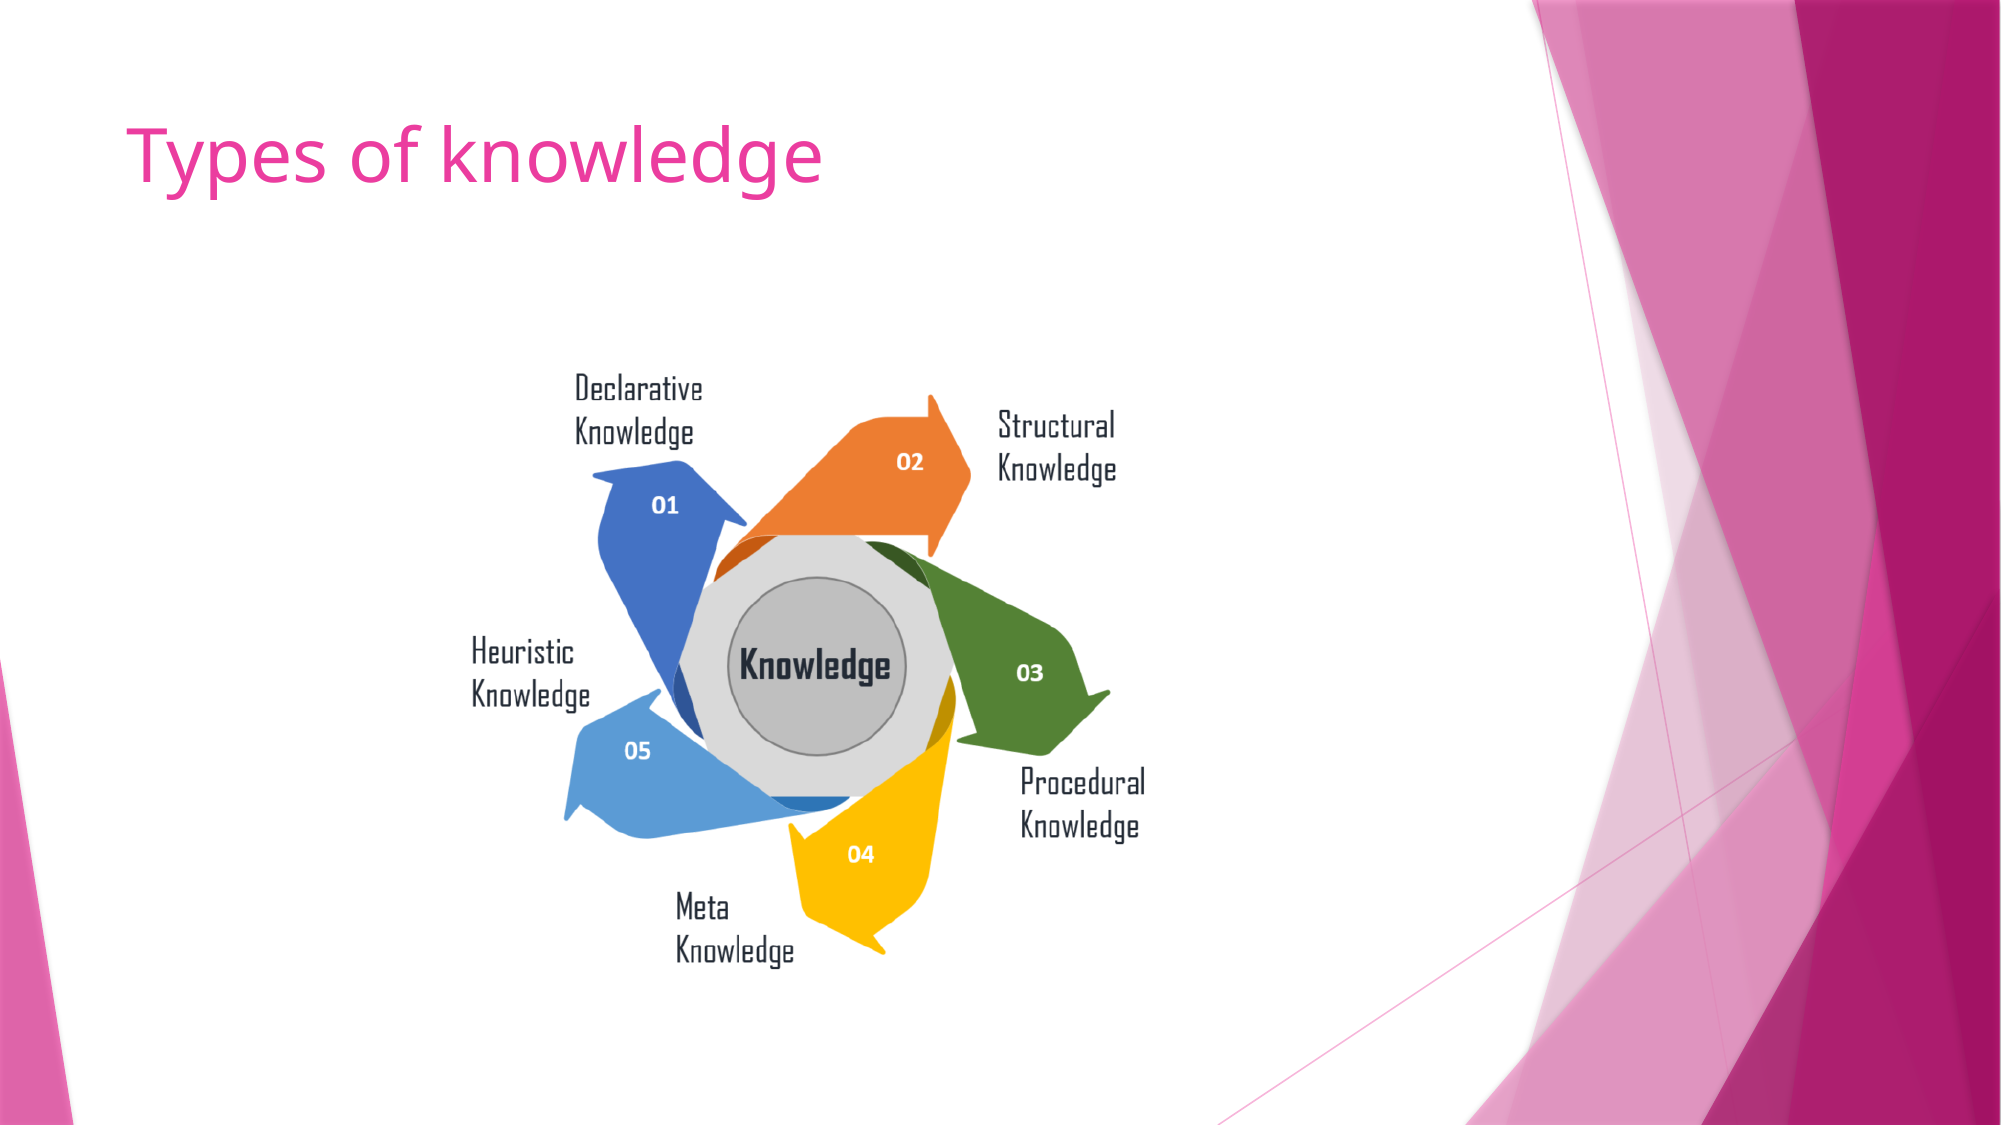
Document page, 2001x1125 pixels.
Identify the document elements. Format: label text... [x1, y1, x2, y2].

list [448, 353, 1184, 992]
title Types of knowledge [111, 99, 1522, 317]
